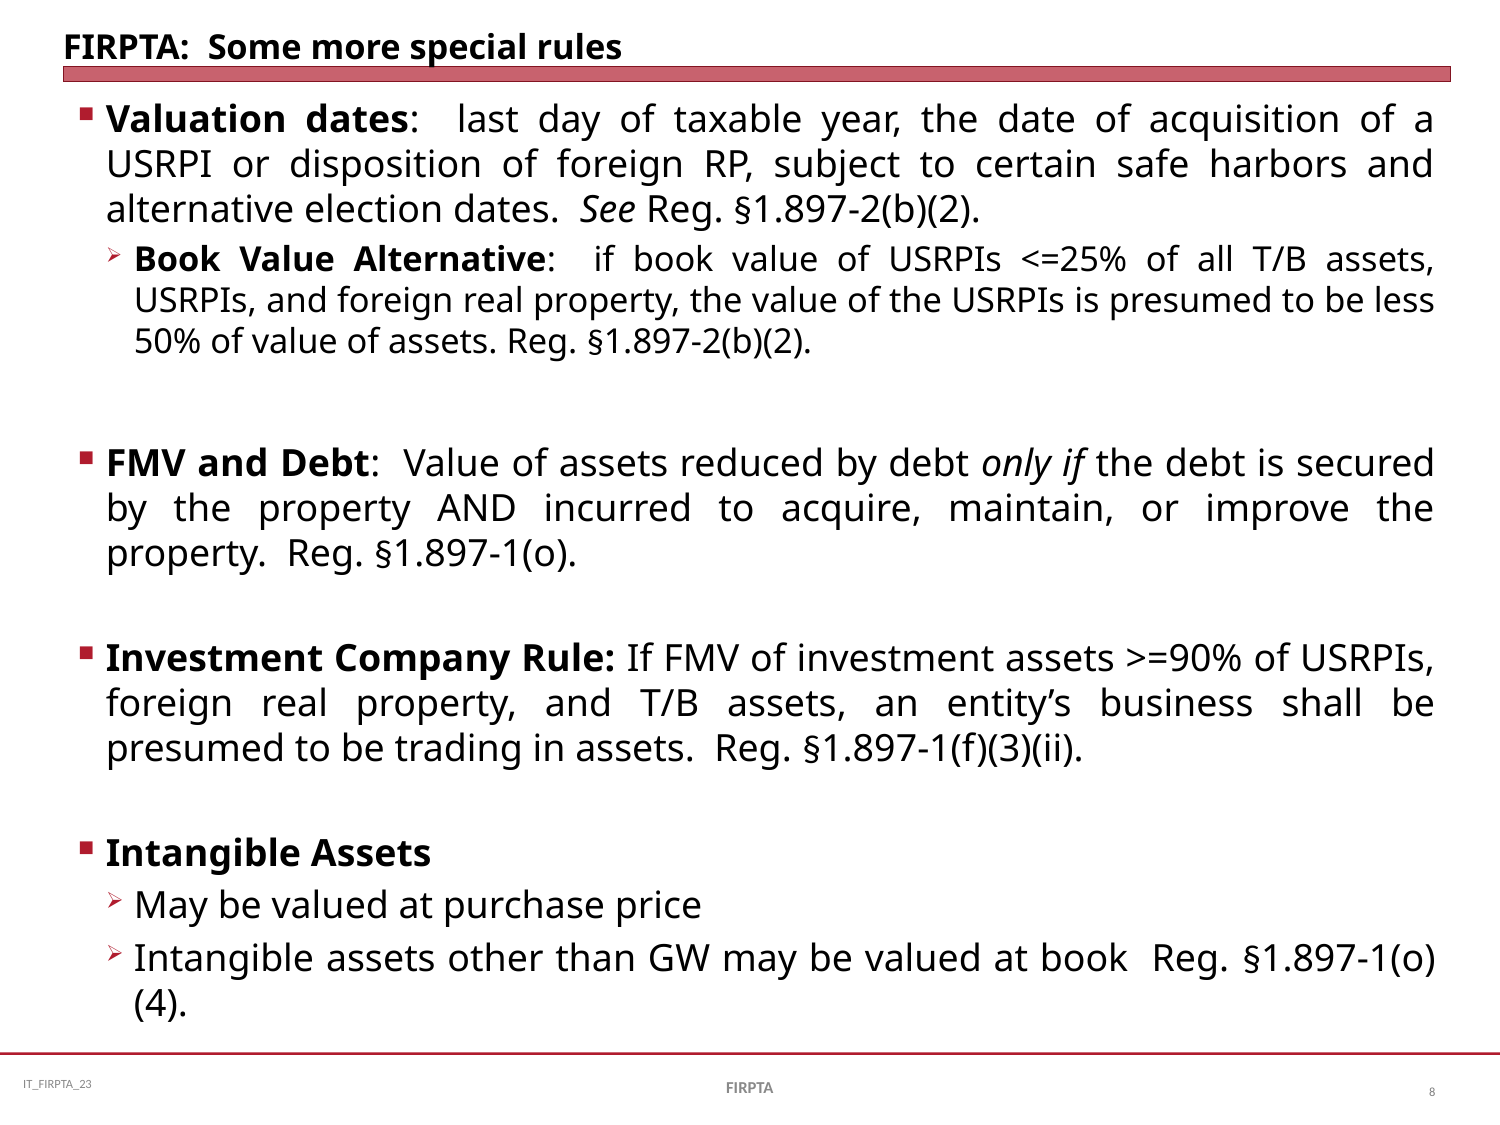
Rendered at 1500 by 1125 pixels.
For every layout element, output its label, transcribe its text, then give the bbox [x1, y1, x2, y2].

title FIRPTA: Some more special rules [62, 6, 1451, 67]
footer FIRPTA [512, 1056, 988, 1117]
slide_number 8 [1375, 1061, 1451, 1122]
list Valuation dates: last day of taxable year, the date of acquisition of a USRPI or disposition of foreign RP, subject to certain safe harbors and alternative election dates. See Reg. §1.897-2(b)(2). Book Value Alternative: if book value of USRPIs <=25% of all T/B assets, USRPIs, and foreign real property, the value of the USRPIs is presumed to be less 50% of value of assets. Reg. §1.897-2(b)(2). FMV and Debt: Value of assets reduced by debt only if the debt is secured by the property AND incurred to acquire, maintain, or improve the property. Reg. §1.897-1(o). Investment Company Rule: If FMV of investment assets >=90% of USRPIs, foreign real property, and T/B assets, an entity’s business shall be presumed to be trading in assets. Reg. §1.897-1(f)(3)(ii). Intangible Assets May be valued at purchase price Intangible assets other than GW may be valued at book Reg. §1.897-1(o)(4). [63, 87, 1451, 1041]
